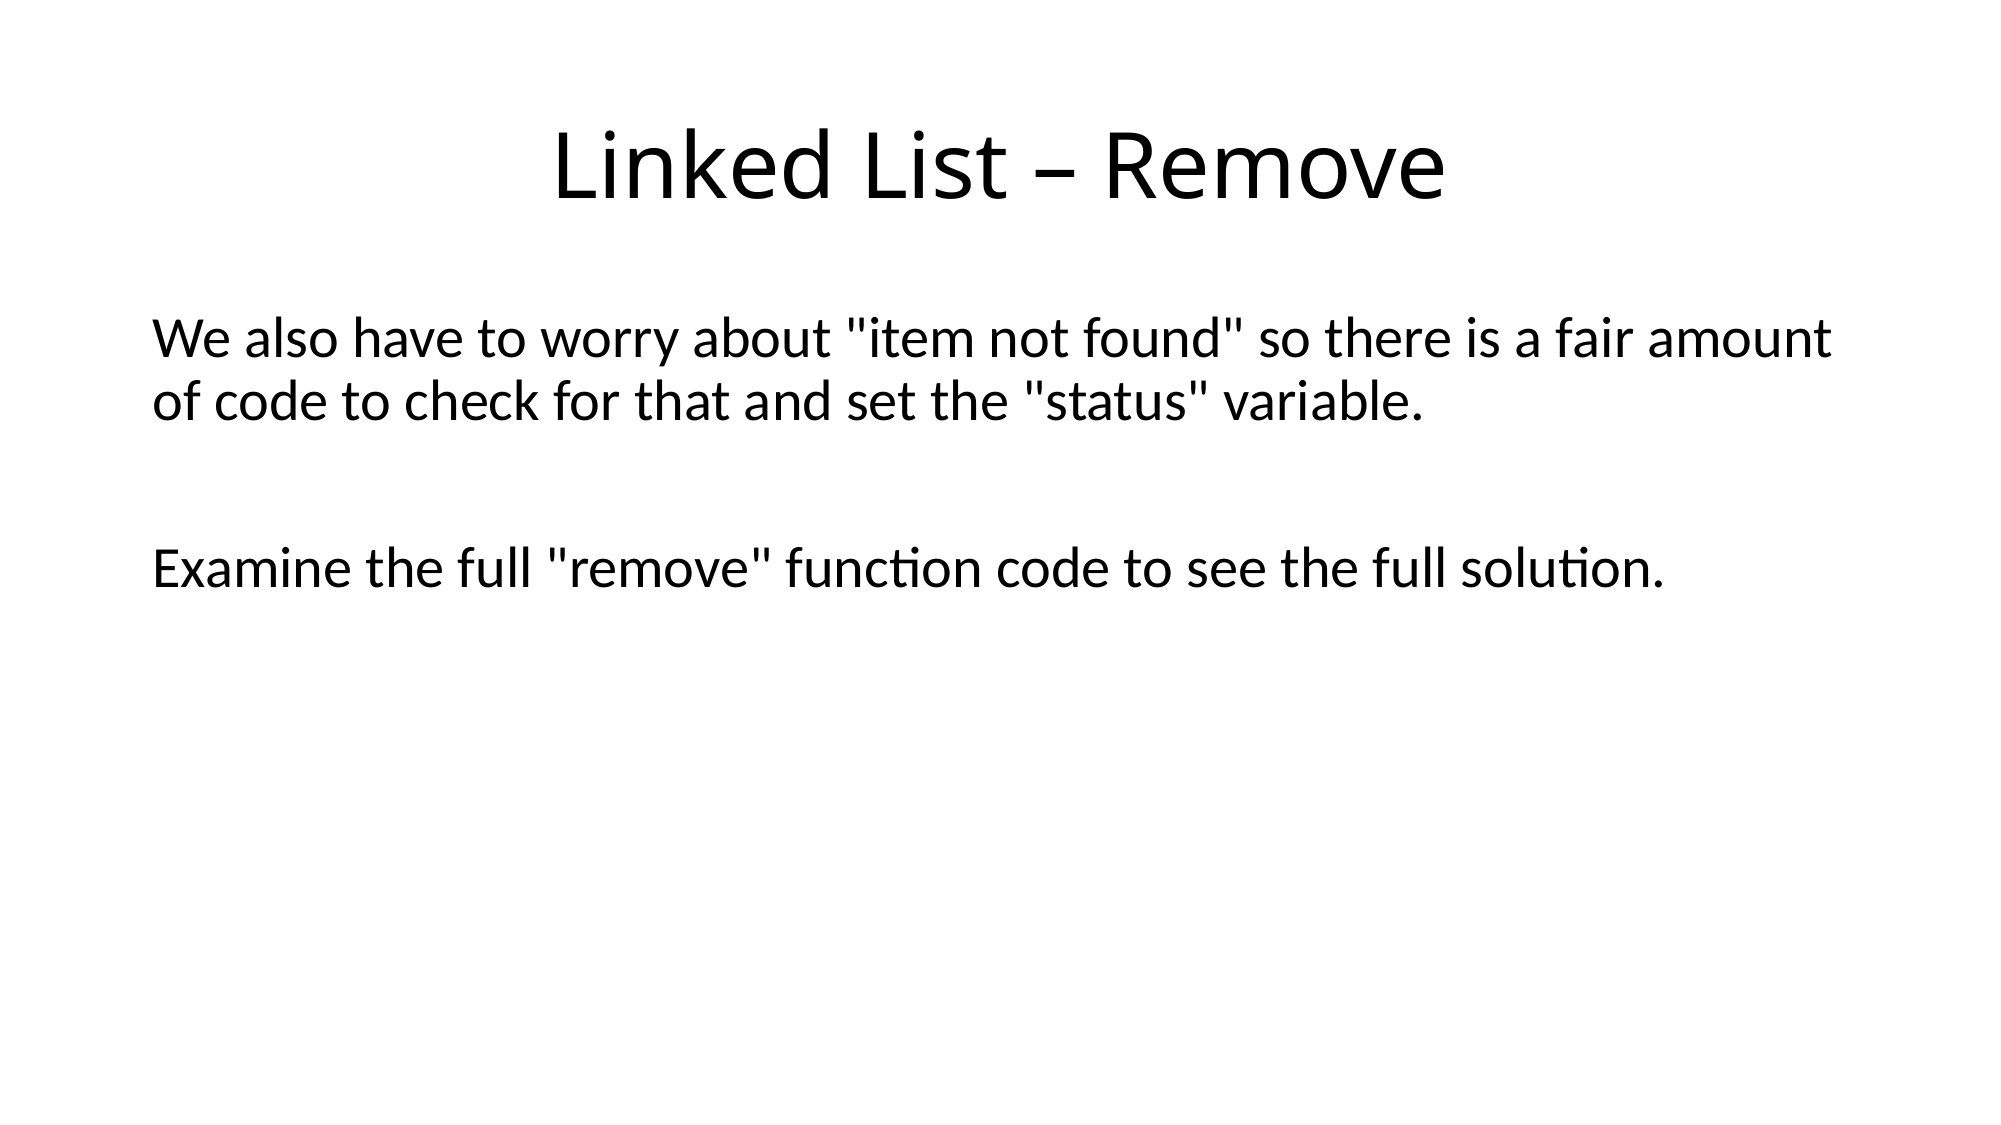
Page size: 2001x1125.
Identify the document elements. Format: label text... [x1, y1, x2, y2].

title Linked List – Remove [137, 59, 1863, 278]
list We also have to worry about "item not found" so there is a fair amount of code to check for that and set the "status" variable. Examine the full "remove" function code to see the full solution. [137, 299, 1863, 1084]
